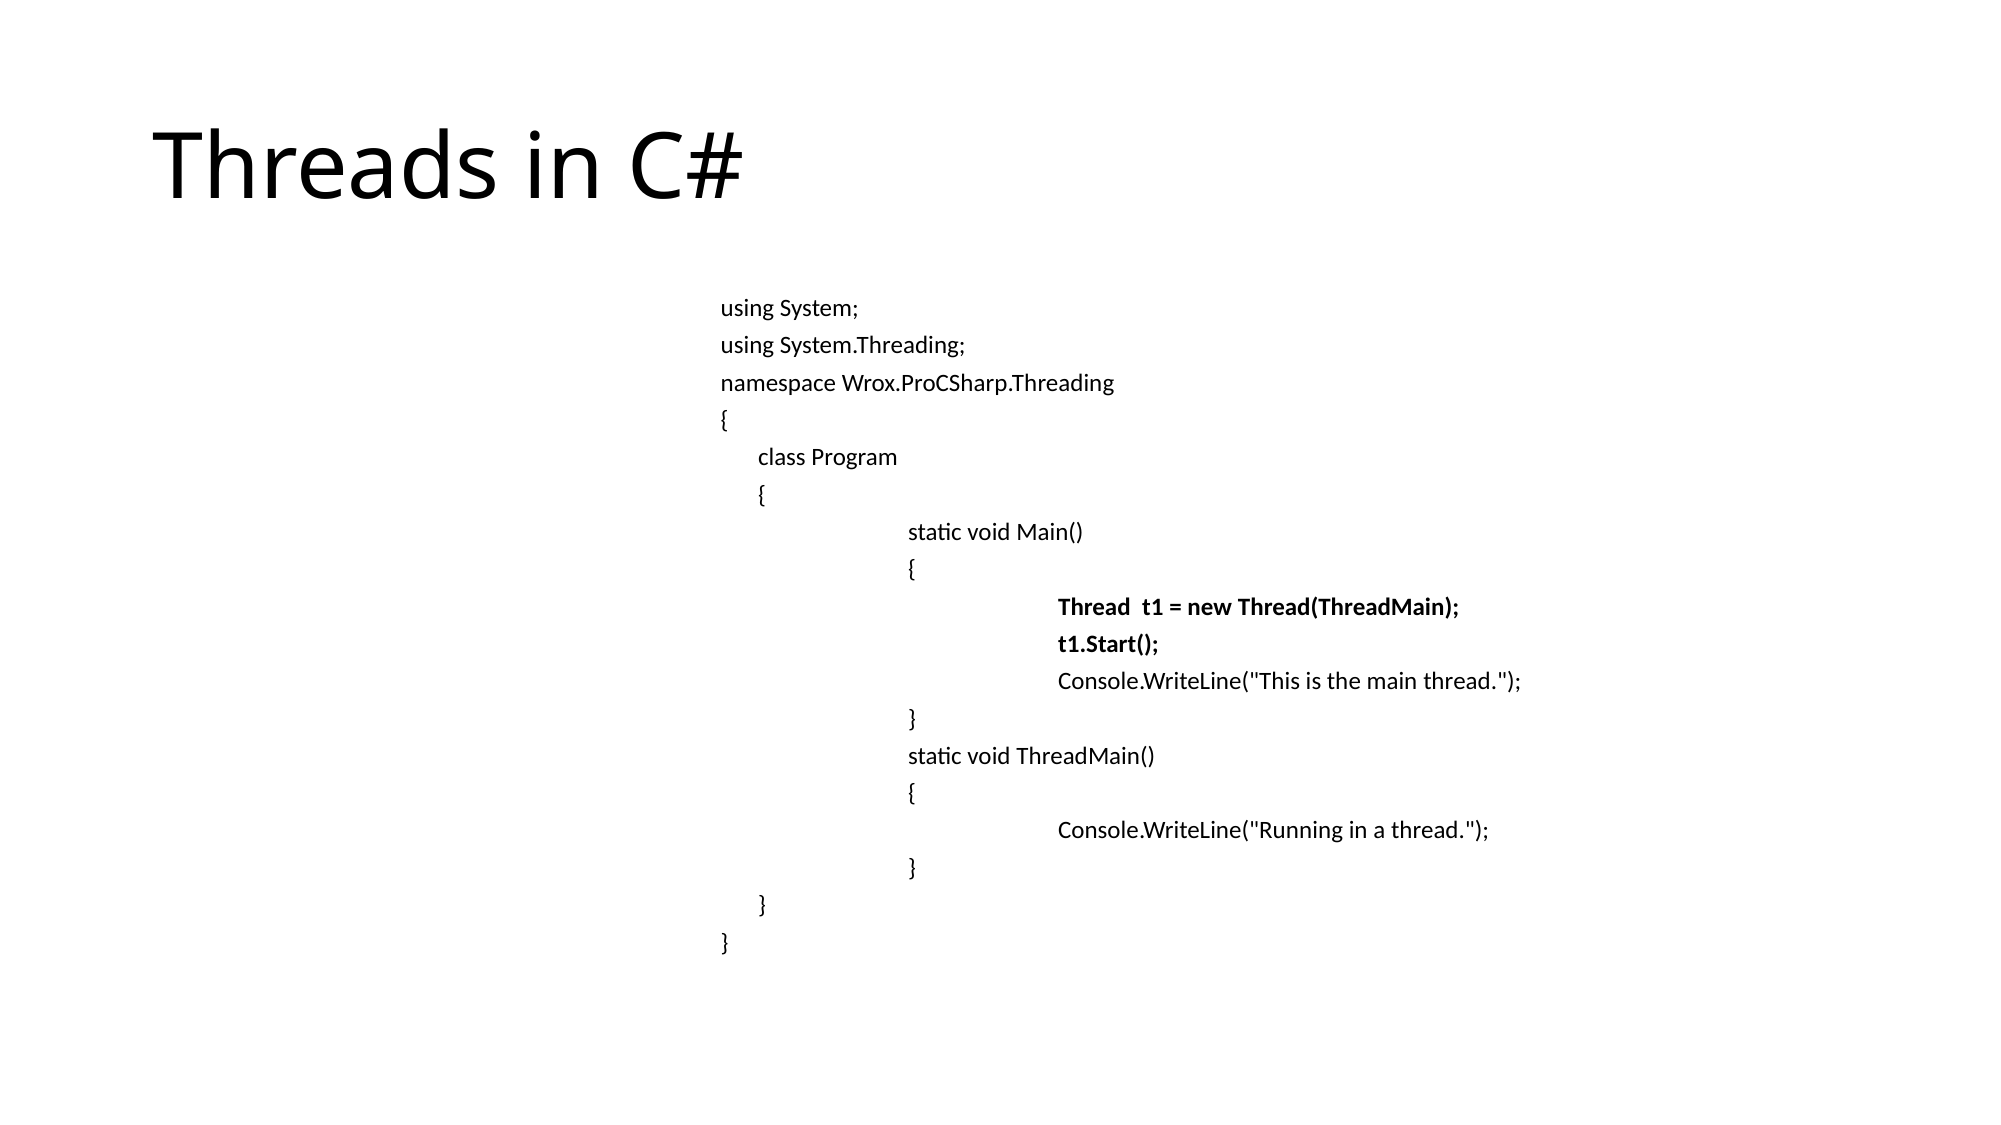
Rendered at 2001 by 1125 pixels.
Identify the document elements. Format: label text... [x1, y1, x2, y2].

list using System; using System.Threading; namespace Wrox.ProCSharp.Threading { class Program { static void Main() { Thread t1 = new Thread(ThreadMain); t1.Start(); Console.WriteLine("This is the main thread."); } static void ThreadMain() { Console.WriteLine("Running in a thread."); } } } [405, 287, 1663, 1000]
title Threads in C# [137, 59, 1863, 278]
